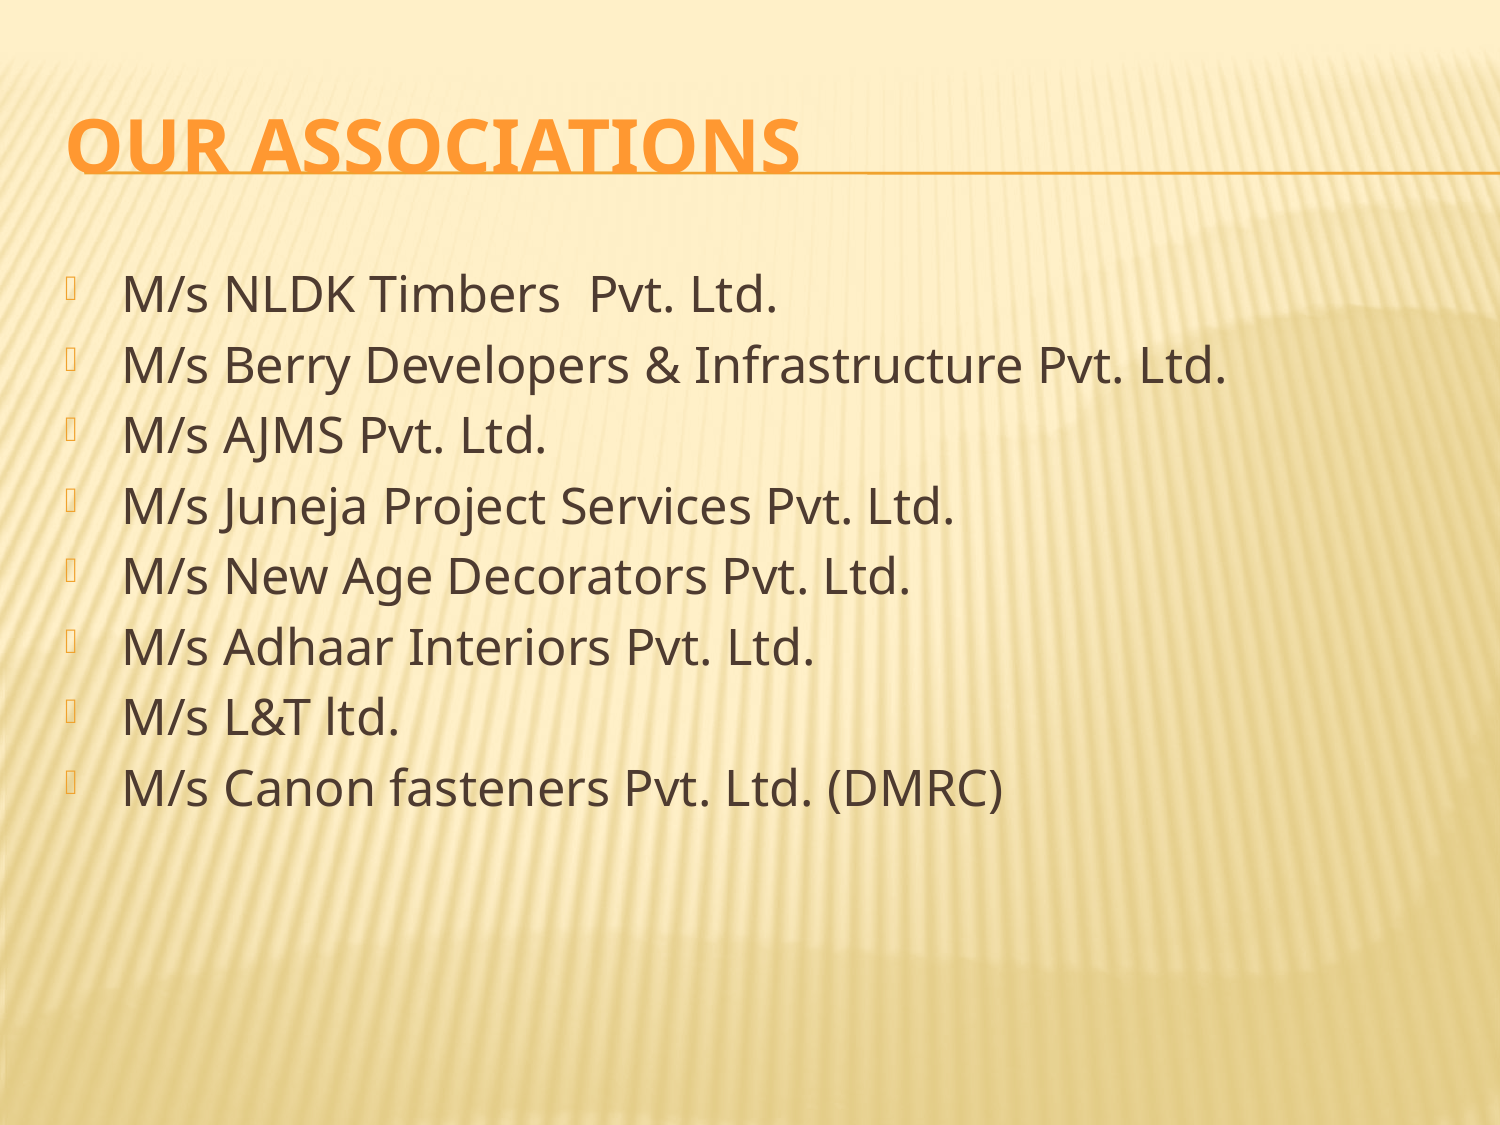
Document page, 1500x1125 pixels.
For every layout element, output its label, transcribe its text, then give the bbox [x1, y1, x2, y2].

list M/s NLDK Timbers Pvt. Ltd. M/s Berry Developers & Infrastructure Pvt. Ltd. M/s AJMS Pvt. Ltd. M/s Juneja Project Services Pvt. Ltd. M/s New Age Decorators Pvt. Ltd. M/s Adhaar Interiors Pvt. Ltd. M/s L&T ltd. M/s Canon fasteners Pvt. Ltd. (DMRC) [50, 254, 1413, 825]
title Our Associations [50, 75, 1475, 213]
